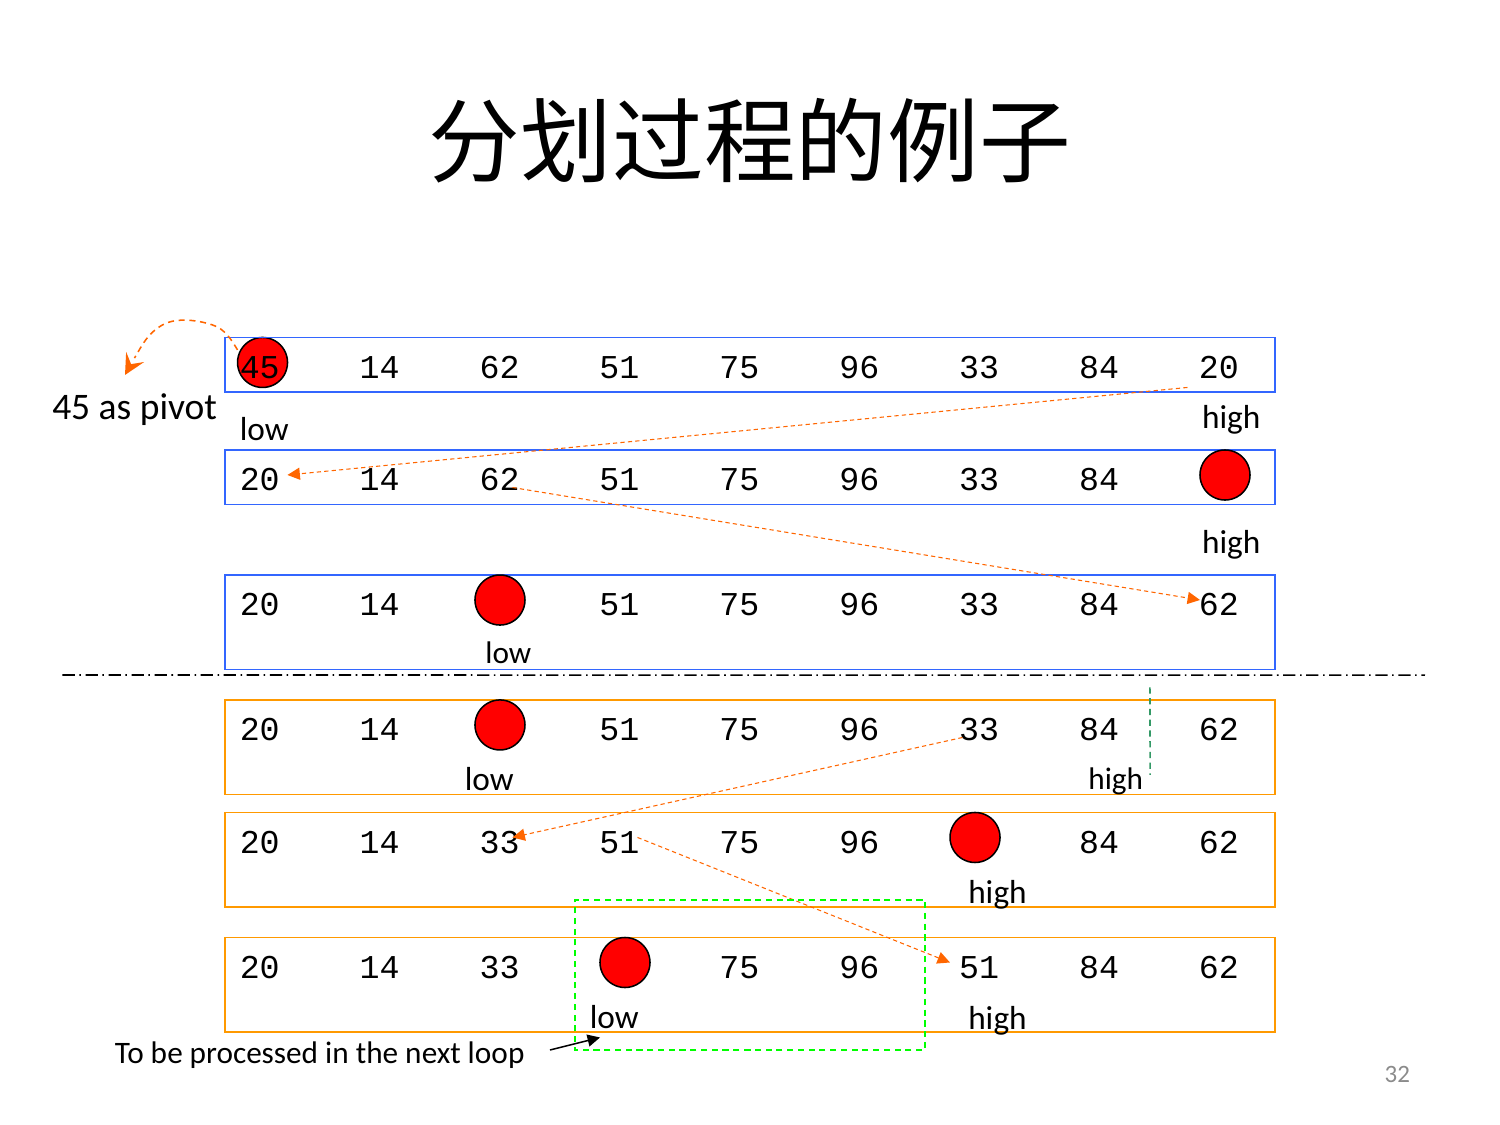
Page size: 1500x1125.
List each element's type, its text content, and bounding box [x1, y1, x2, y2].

text_box 20 14 51 75 96 33 84 62 [224, 574, 1275, 670]
text_box 20 14 62 51 75 96 33 84 [224, 449, 1275, 505]
text_box 20 14 33 75 96 51 84 62 [925, 937, 1275, 1032]
text_box low [470, 624, 609, 678]
text_box 20 14 51 75 96 33 84 62 [502, 699, 1275, 795]
text_box [936, 952, 950, 964]
text_box 20 14 33 51 75 96 84 62 [224, 812, 970, 907]
text_box low [449, 749, 588, 805]
text_box To be processed in the next loop [99, 1024, 600, 1078]
text_box [474, 699, 526, 749]
text_box [512, 828, 528, 841]
text_box high [953, 988, 1117, 1044]
text_box [1200, 450, 1251, 501]
text_box low [224, 399, 363, 455]
text_box [1183, 591, 1201, 605]
text_box high [1187, 387, 1325, 443]
text_box [575, 899, 925, 1050]
text_box 20 14 51 75 96 33 84 62 [224, 699, 498, 795]
title 分划过程的例子 [75, 45, 1425, 233]
text_box high [953, 862, 1117, 918]
text_box high [1073, 751, 1199, 804]
text_box [474, 575, 526, 624]
slide_number 32 [1074, 1042, 1425, 1103]
text_box [287, 467, 301, 480]
text_box [549, 1034, 601, 1051]
text_box 45 14 62 51 75 96 33 84 20 [224, 337, 1275, 393]
text_box high [1187, 512, 1350, 568]
text_box 20 14 33 75 96 51 84 62 [224, 937, 575, 1024]
text_box [125, 320, 238, 374]
text_box [950, 812, 1001, 862]
text_box 20 14 33 51 75 96 84 62 [980, 812, 1275, 907]
text_box 45 as pivot [37, 374, 275, 435]
